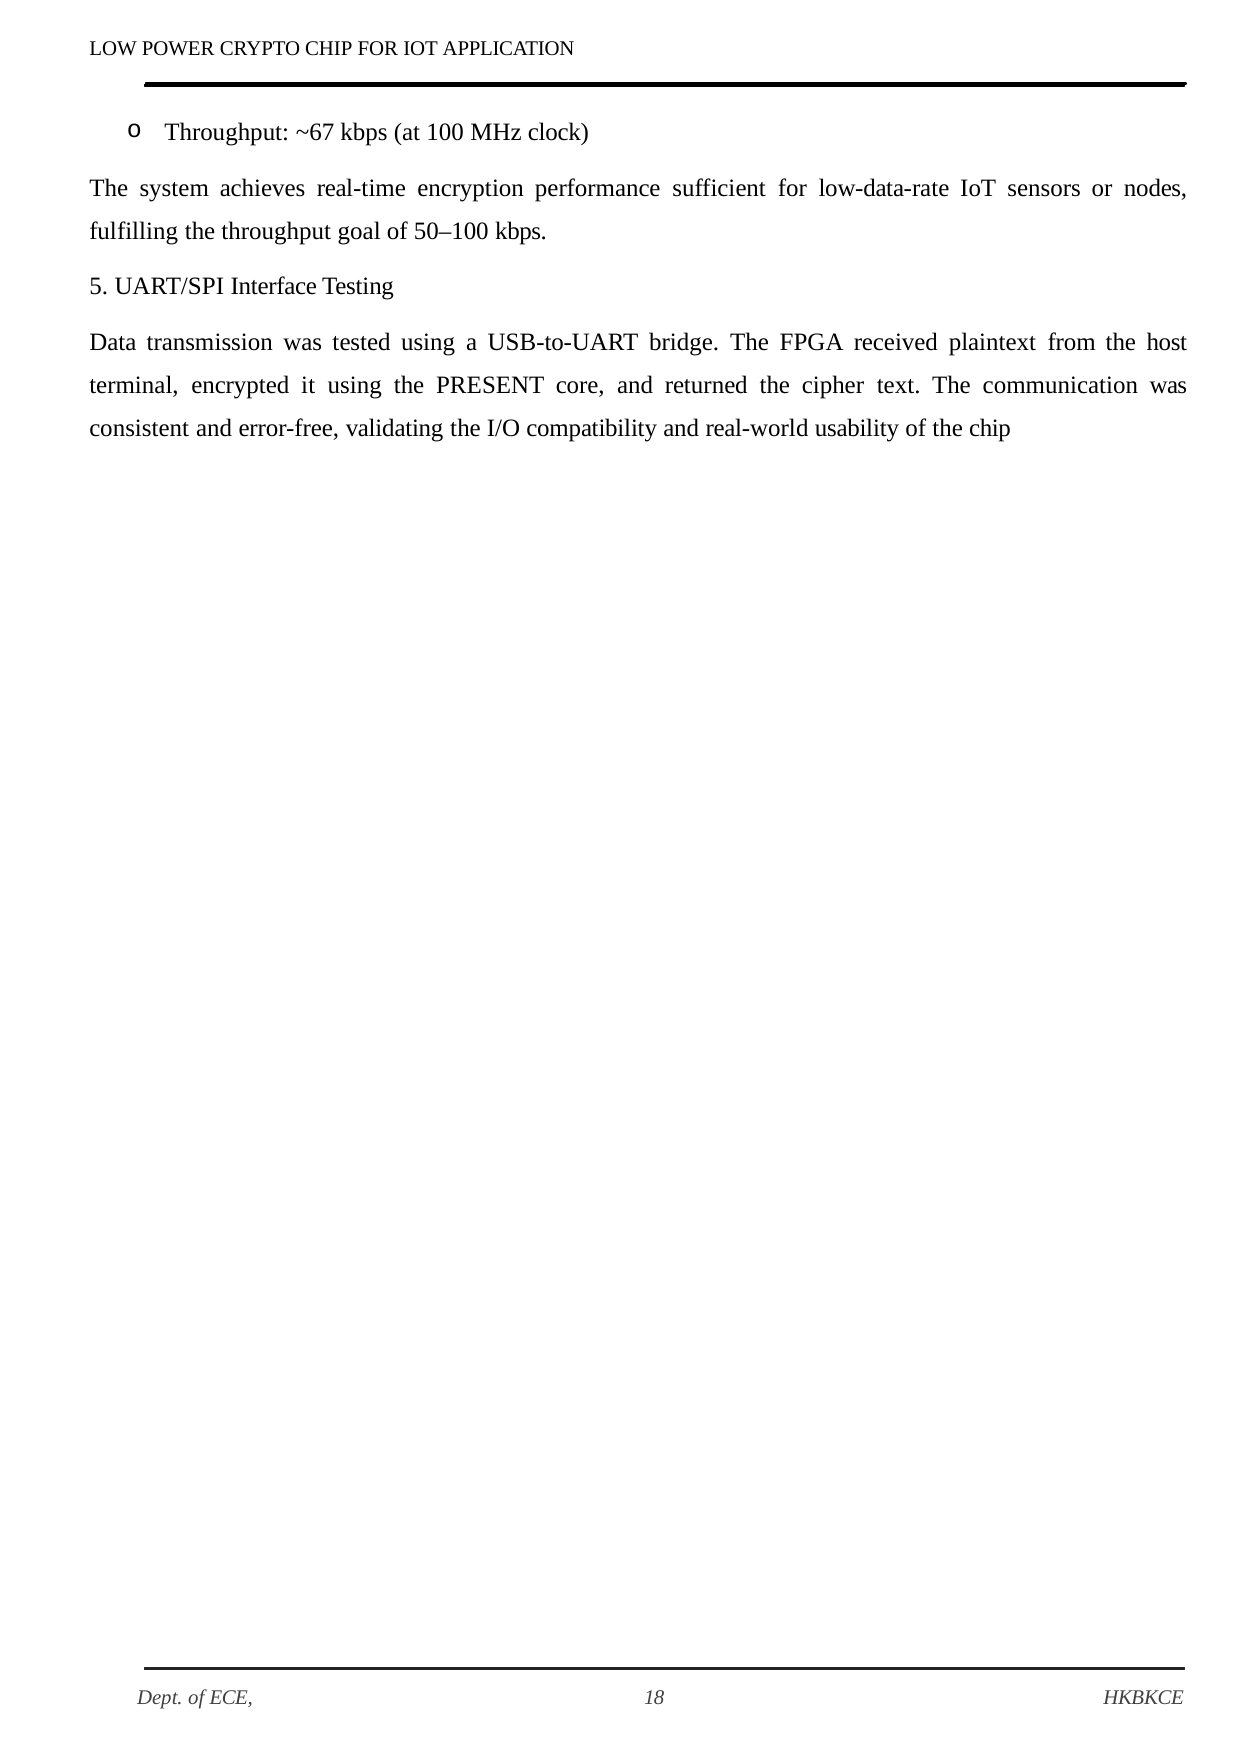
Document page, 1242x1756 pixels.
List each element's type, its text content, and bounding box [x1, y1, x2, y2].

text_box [143, 1667, 1186, 1671]
slide_number HKBKCE [1100, 1684, 1188, 1756]
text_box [143, 81, 1187, 88]
slide_number 18 [637, 1684, 674, 1756]
text_box LOW POWER CRYPTO CHIP FOR IOT APPLICATION Throughput: ~67 kbps (at 100 MHz clock) The system achieves real-time encryption performance sufficient for low-data-rate IoT sensors or nodes, fulfilling the throughput goal of 50–100 kbps. 5. UART/SPI Interface Testing Data transmission was tested using a USB-to-UART bridge. The FPGA received plaintext from the host terminal, encrypted it using the PRESENT core, and returned the cipher text. The communication was consistent and error-free, validating the I/O compatibility and real-world usability of the chip [87, 32, 1188, 442]
footer Dept. of ECE, [134, 1684, 256, 1756]
